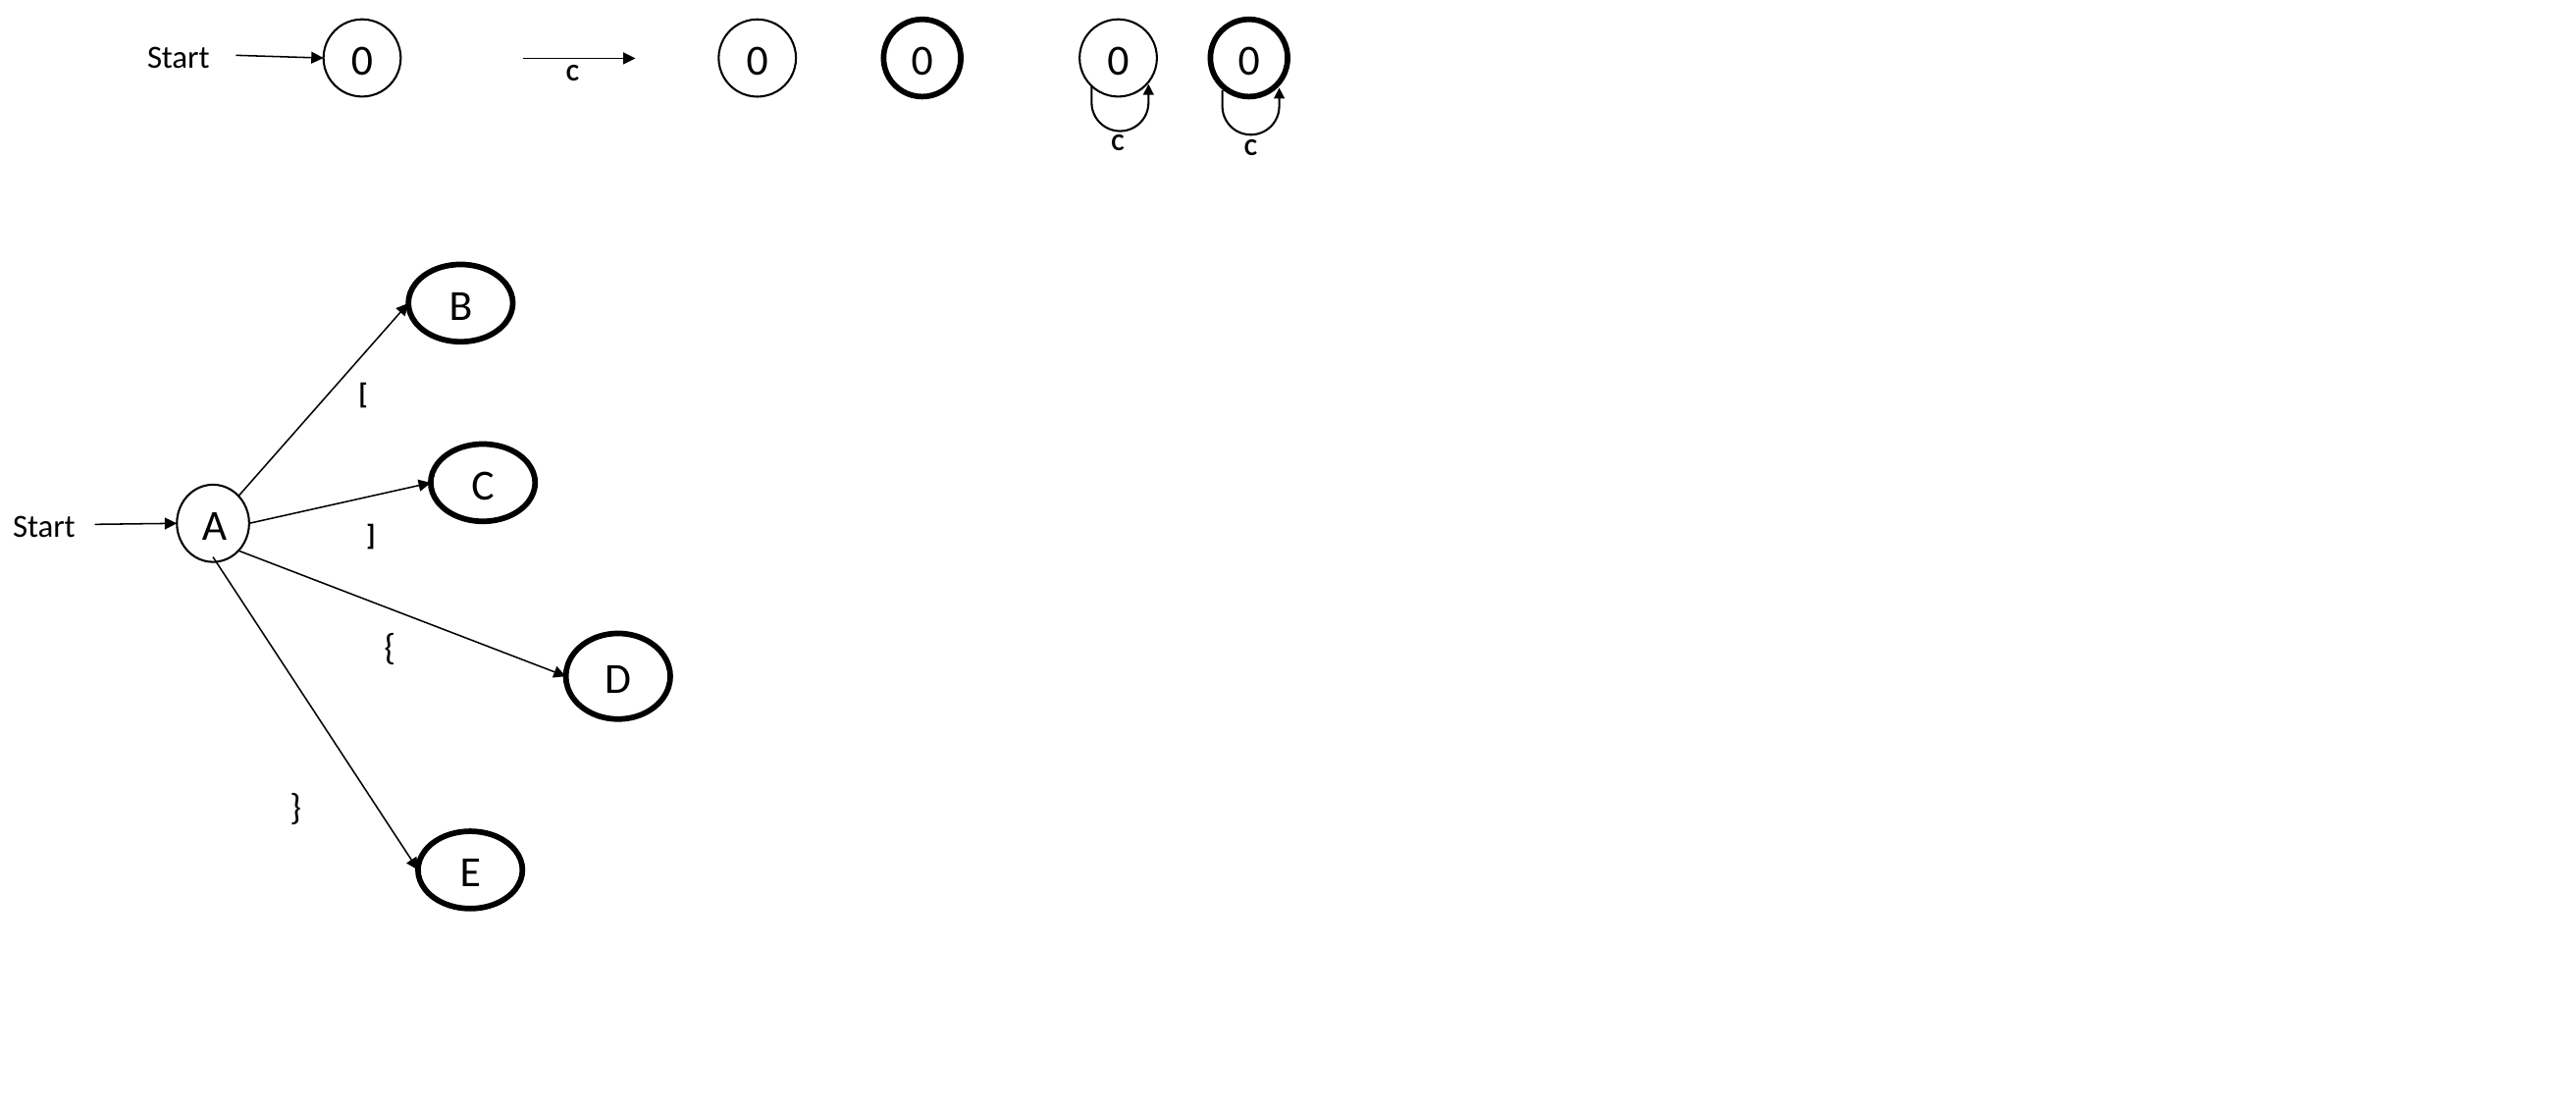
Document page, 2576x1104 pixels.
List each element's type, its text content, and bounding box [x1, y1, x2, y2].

text_box 0 [717, 18, 798, 98]
text_box 0 [882, 18, 963, 98]
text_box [1210, 19, 1288, 169]
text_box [248, 482, 2345, 551]
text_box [238, 551, 2370, 561]
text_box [0, 484, 248, 562]
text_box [213, 561, 2370, 870]
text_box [1079, 19, 1157, 164]
text_box B [407, 263, 514, 302]
text_box E [416, 870, 524, 910]
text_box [132, 19, 401, 97]
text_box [238, 302, 2363, 532]
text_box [522, 49, 636, 93]
